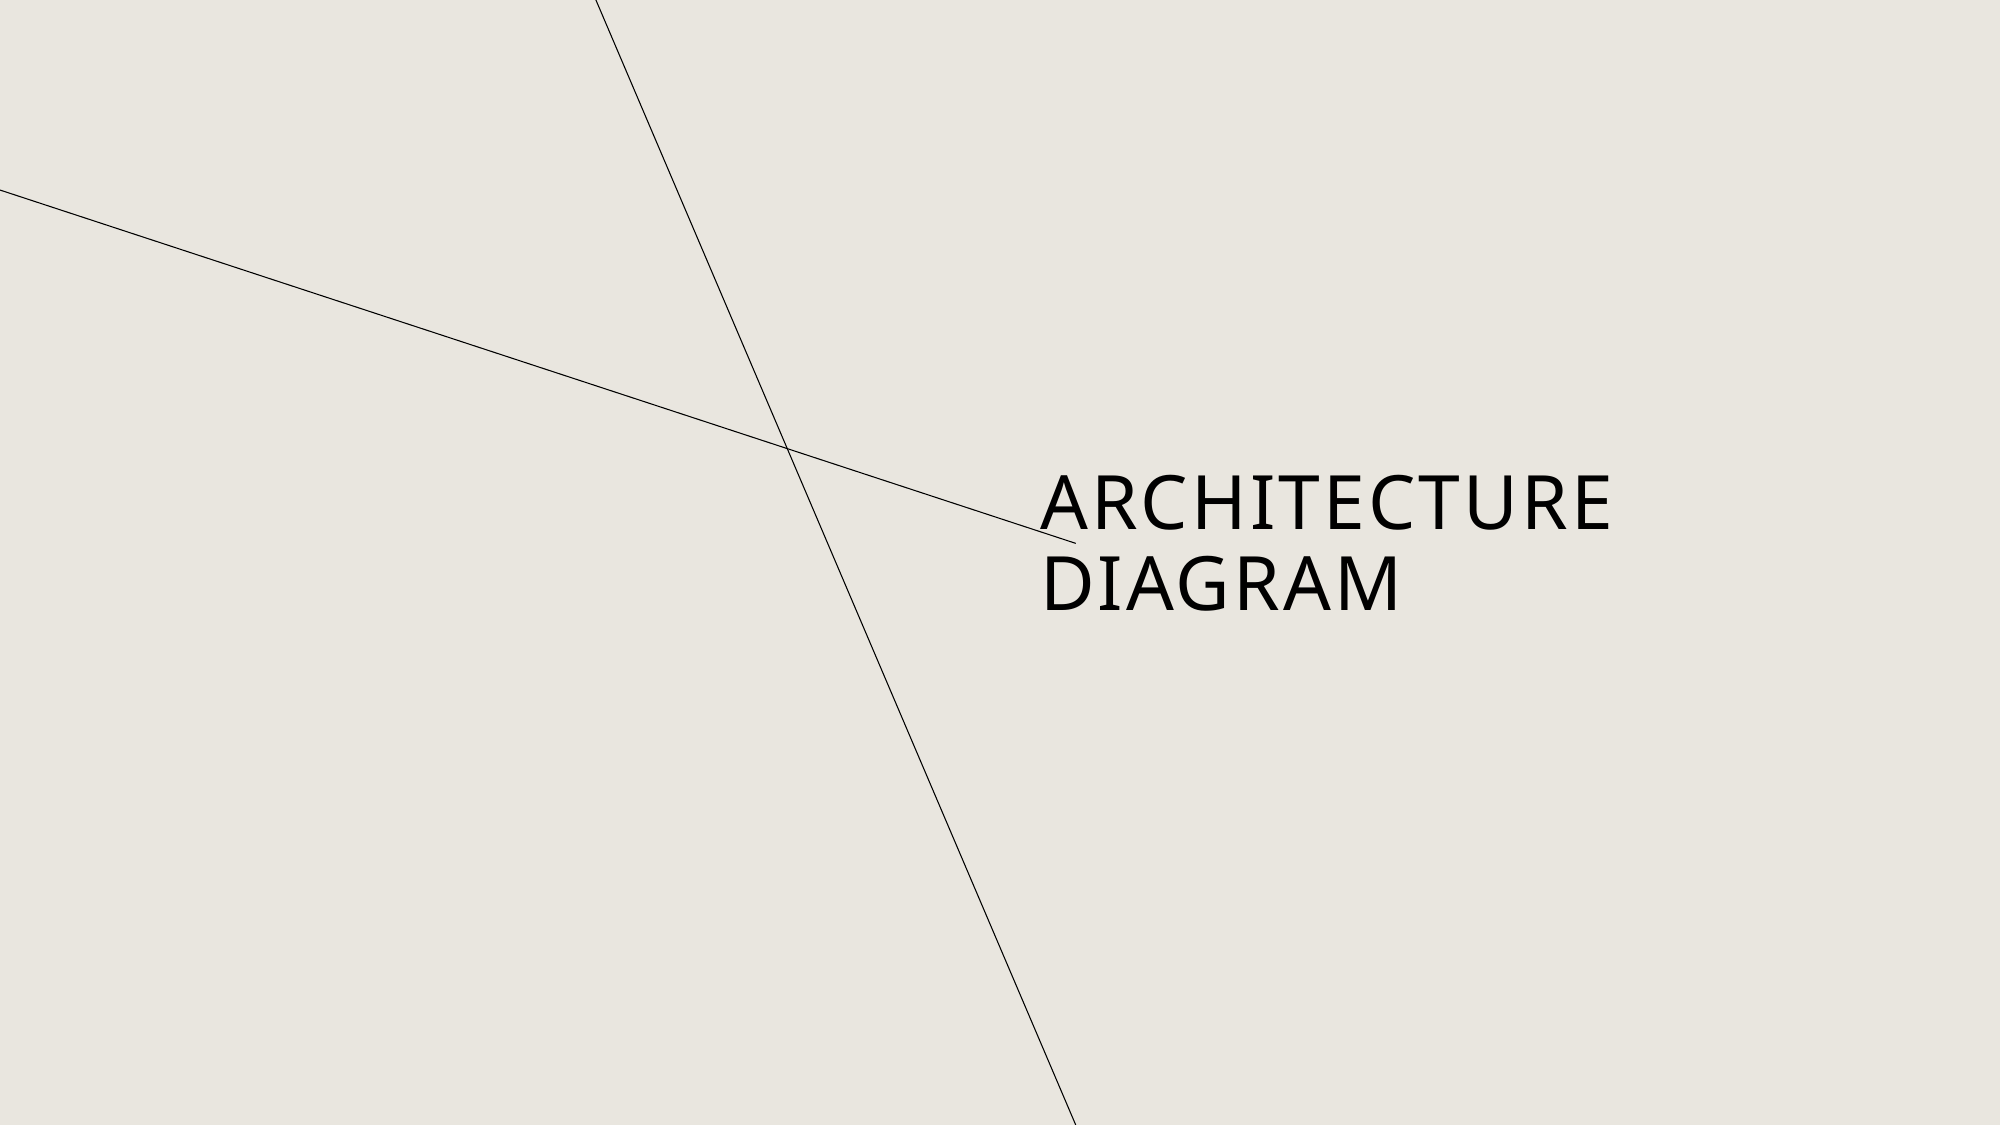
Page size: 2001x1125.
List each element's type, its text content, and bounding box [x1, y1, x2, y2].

title Architecture Diagram [1025, 79, 1833, 634]
